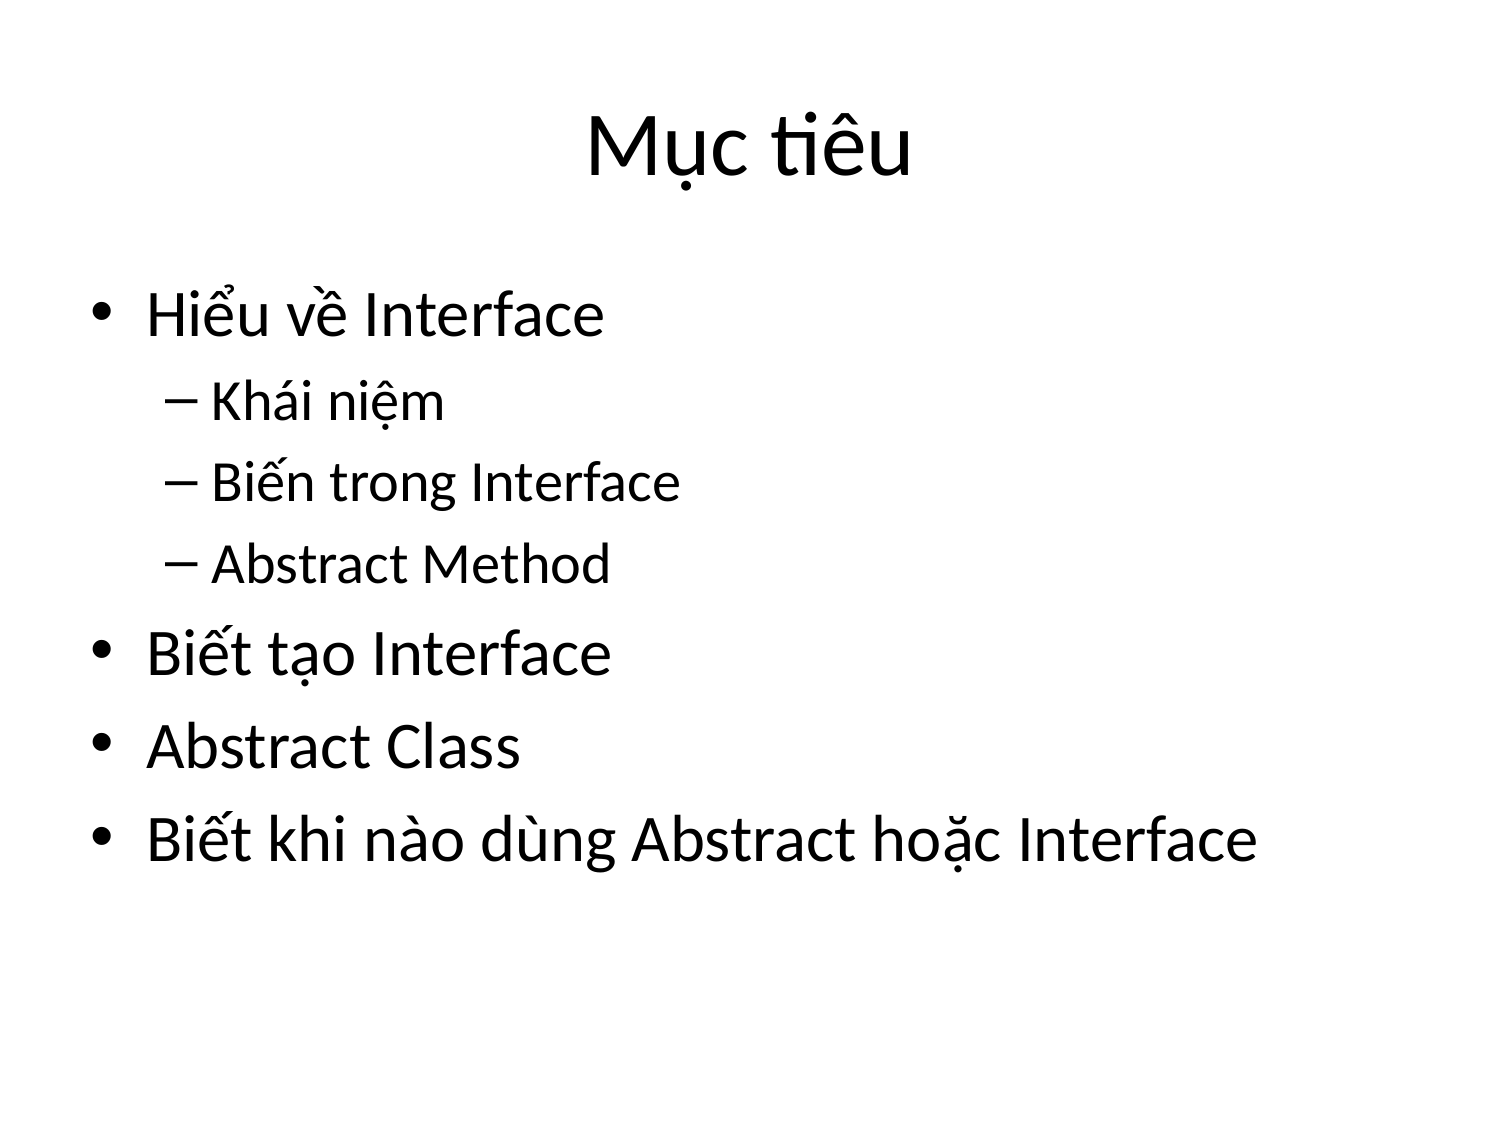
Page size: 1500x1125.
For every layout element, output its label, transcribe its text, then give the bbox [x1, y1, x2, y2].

title Mục tiêu [75, 45, 1425, 233]
list Hiểu về Interface Khái niệm Biến trong Interface Abstract Method Biết tạo Interface Abstract Class Biết khi nào dùng Abstract hoặc Interface [75, 262, 1425, 1005]
